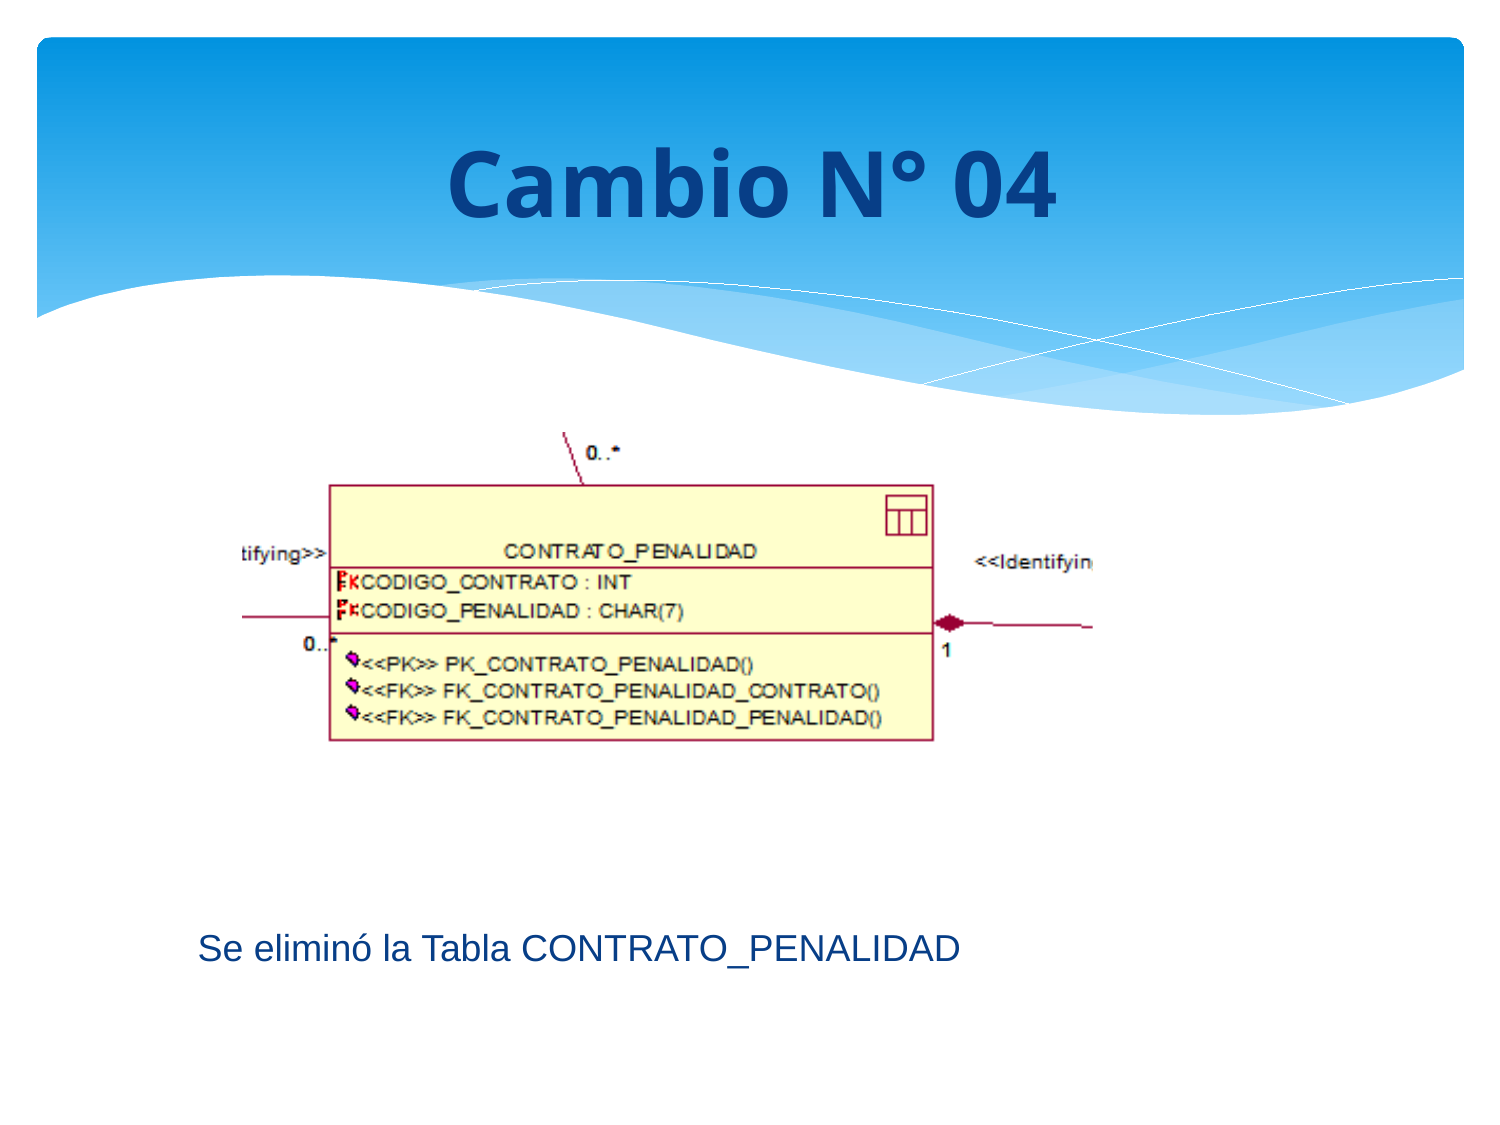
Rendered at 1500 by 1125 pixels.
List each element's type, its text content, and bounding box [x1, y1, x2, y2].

text_box Se eliminó la Tabla CONTRATO_PENALIDAD [182, 916, 1329, 977]
title Cambio N° 04 [76, 77, 1427, 284]
picture [241, 432, 1093, 823]
